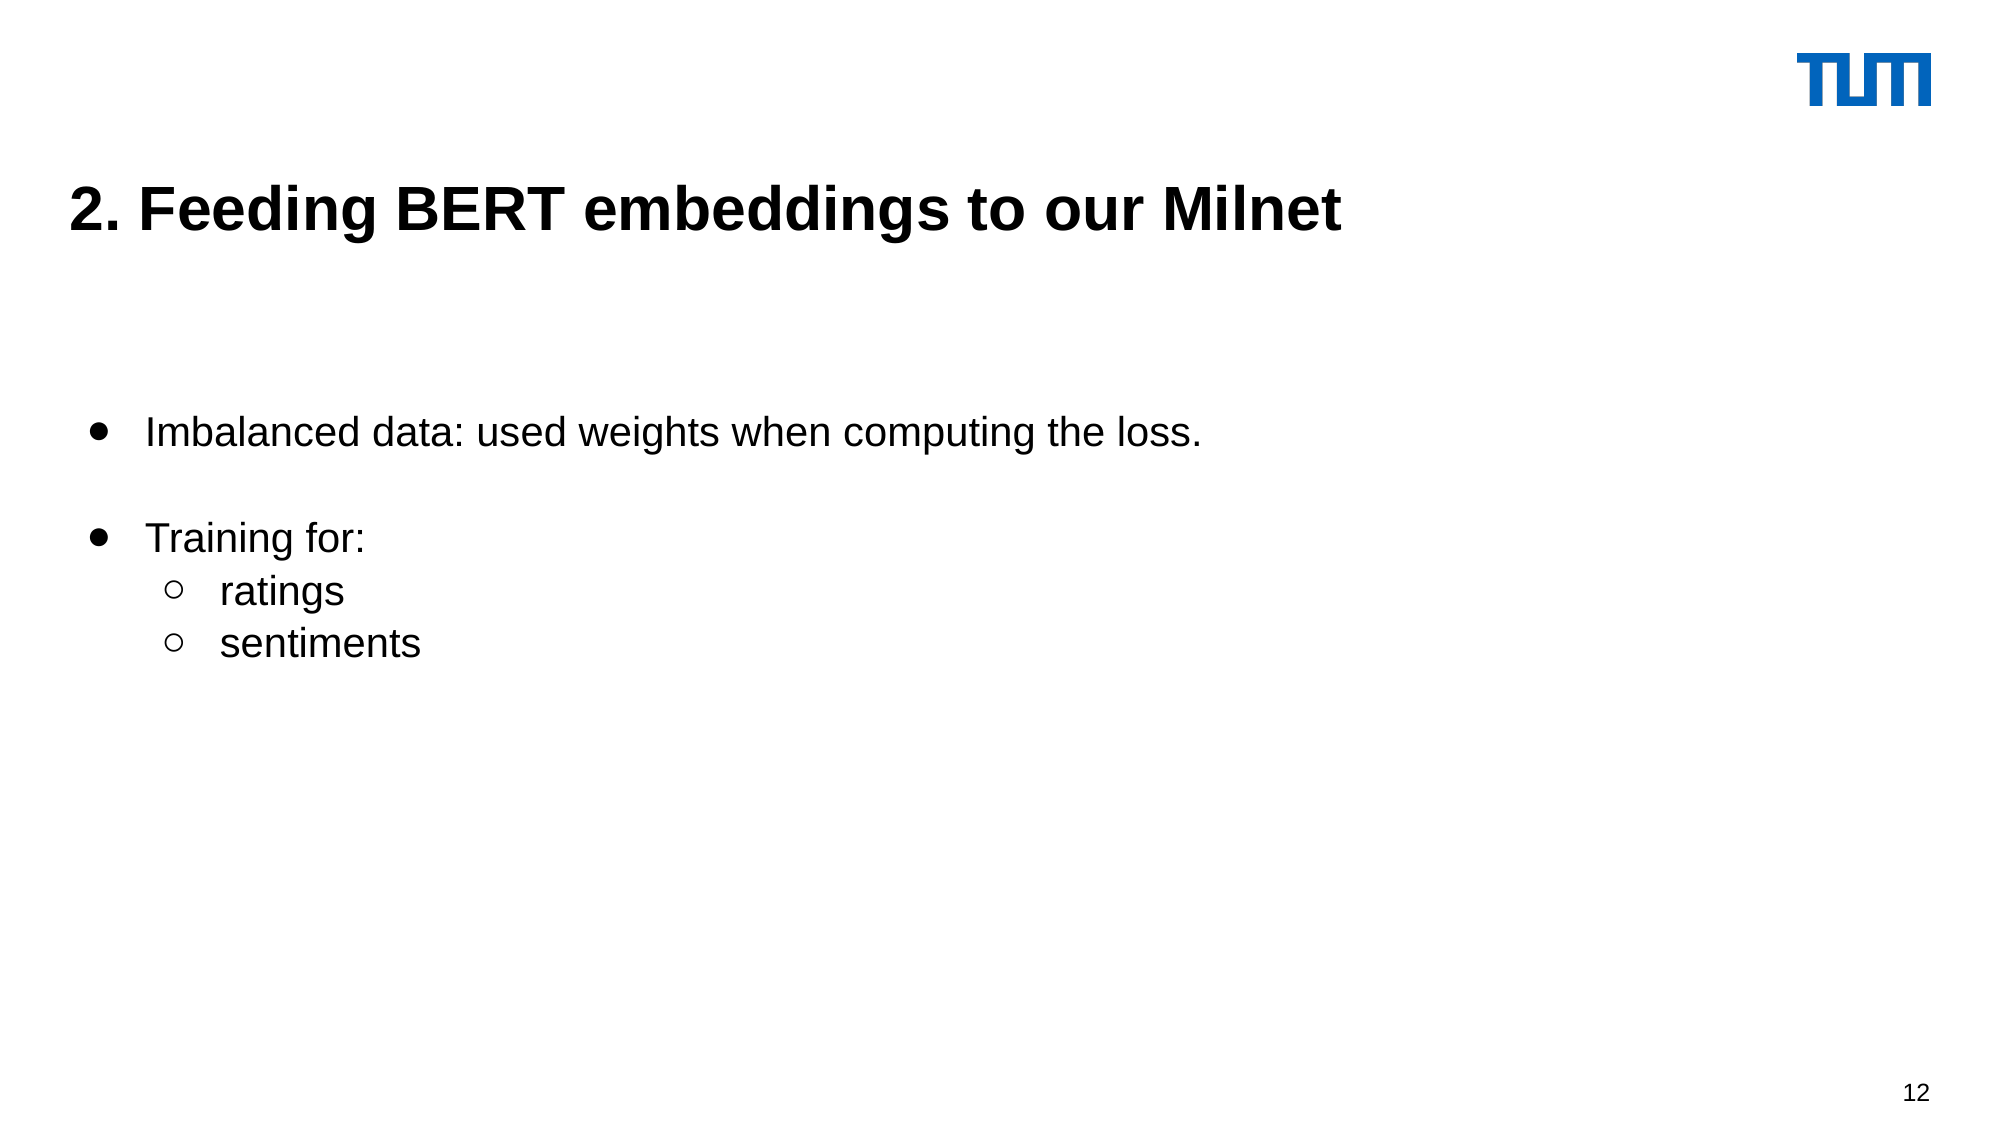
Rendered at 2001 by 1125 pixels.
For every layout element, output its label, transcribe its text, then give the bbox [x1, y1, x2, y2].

picture [1797, 53, 1931, 106]
text_box ‹#› [1481, 1061, 1931, 1122]
text_box 2. Feeding BERT embeddings to our Milnet Imbalanced data: used weights when computing the loss. Training for: ratings sentiments [69, 163, 1931, 893]
